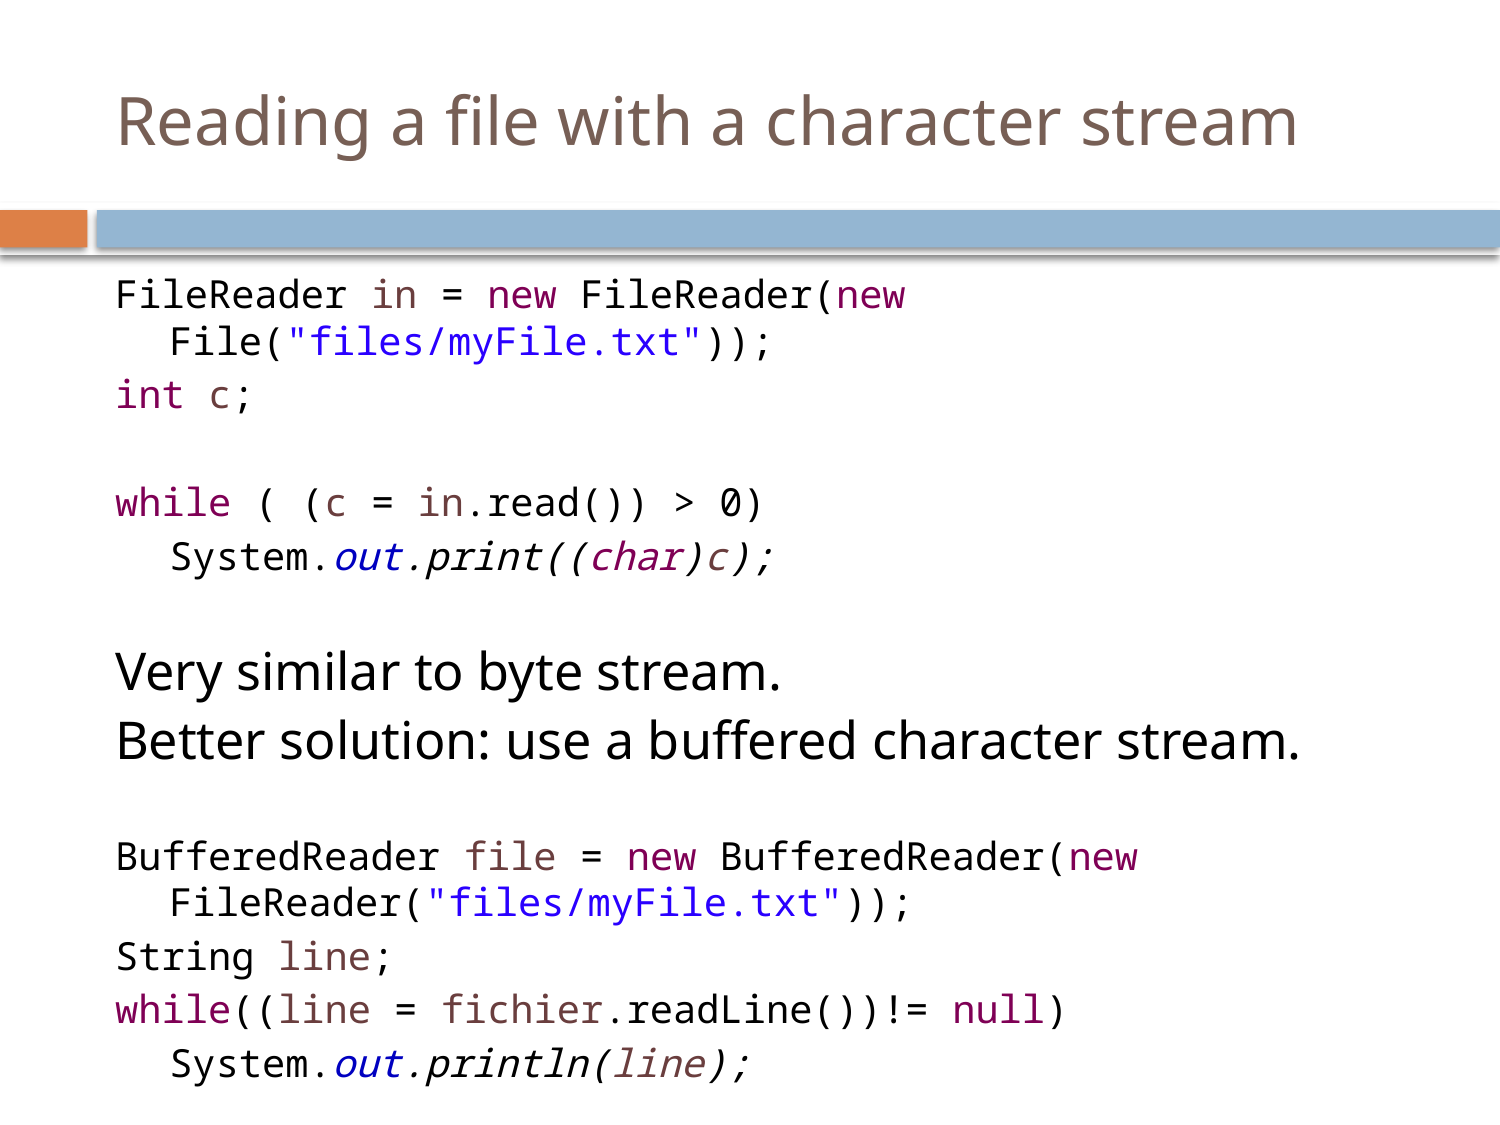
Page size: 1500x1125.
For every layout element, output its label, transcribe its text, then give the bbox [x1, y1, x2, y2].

list FileReader in = new FileReader(new File("files/myFile.txt")); int c; while ( (c = in.read()) > 0) System.out.print((char)c); Very similar to byte stream. Better solution: use a buffered character stream. BufferedReader file = new BufferedReader(new FileReader("files/myFile.txt")); String line; while((line = fichier.readLine())!= null) System.out.println(line); [100, 262, 1438, 1094]
title Reading a file with a character stream [100, 37, 1438, 200]
